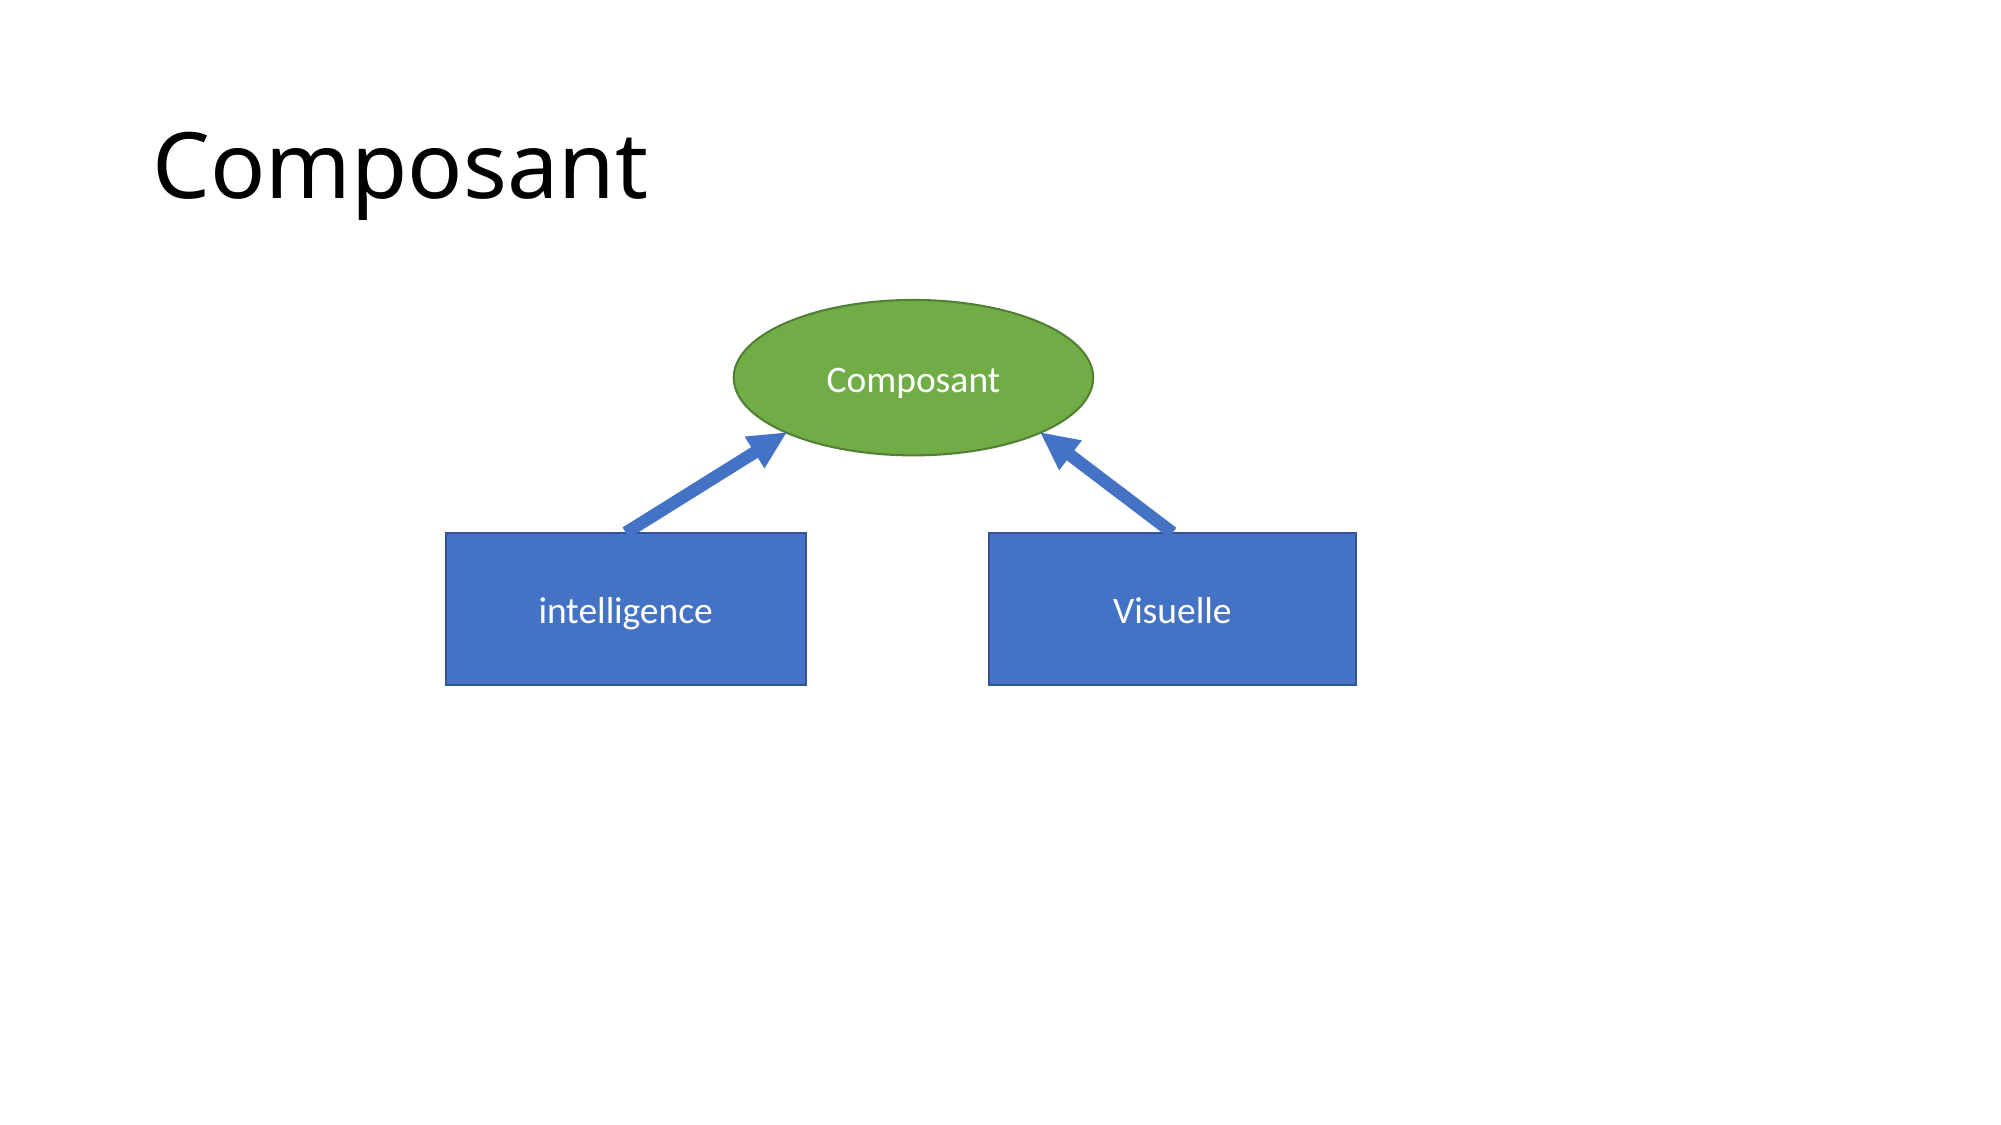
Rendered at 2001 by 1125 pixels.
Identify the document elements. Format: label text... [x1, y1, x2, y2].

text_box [1040, 432, 1173, 533]
text_box Composant [732, 298, 1095, 457]
text_box Visuelle [988, 532, 1357, 686]
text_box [625, 432, 787, 533]
text_box intelligence [445, 532, 807, 686]
title Composant [137, 59, 1863, 278]
